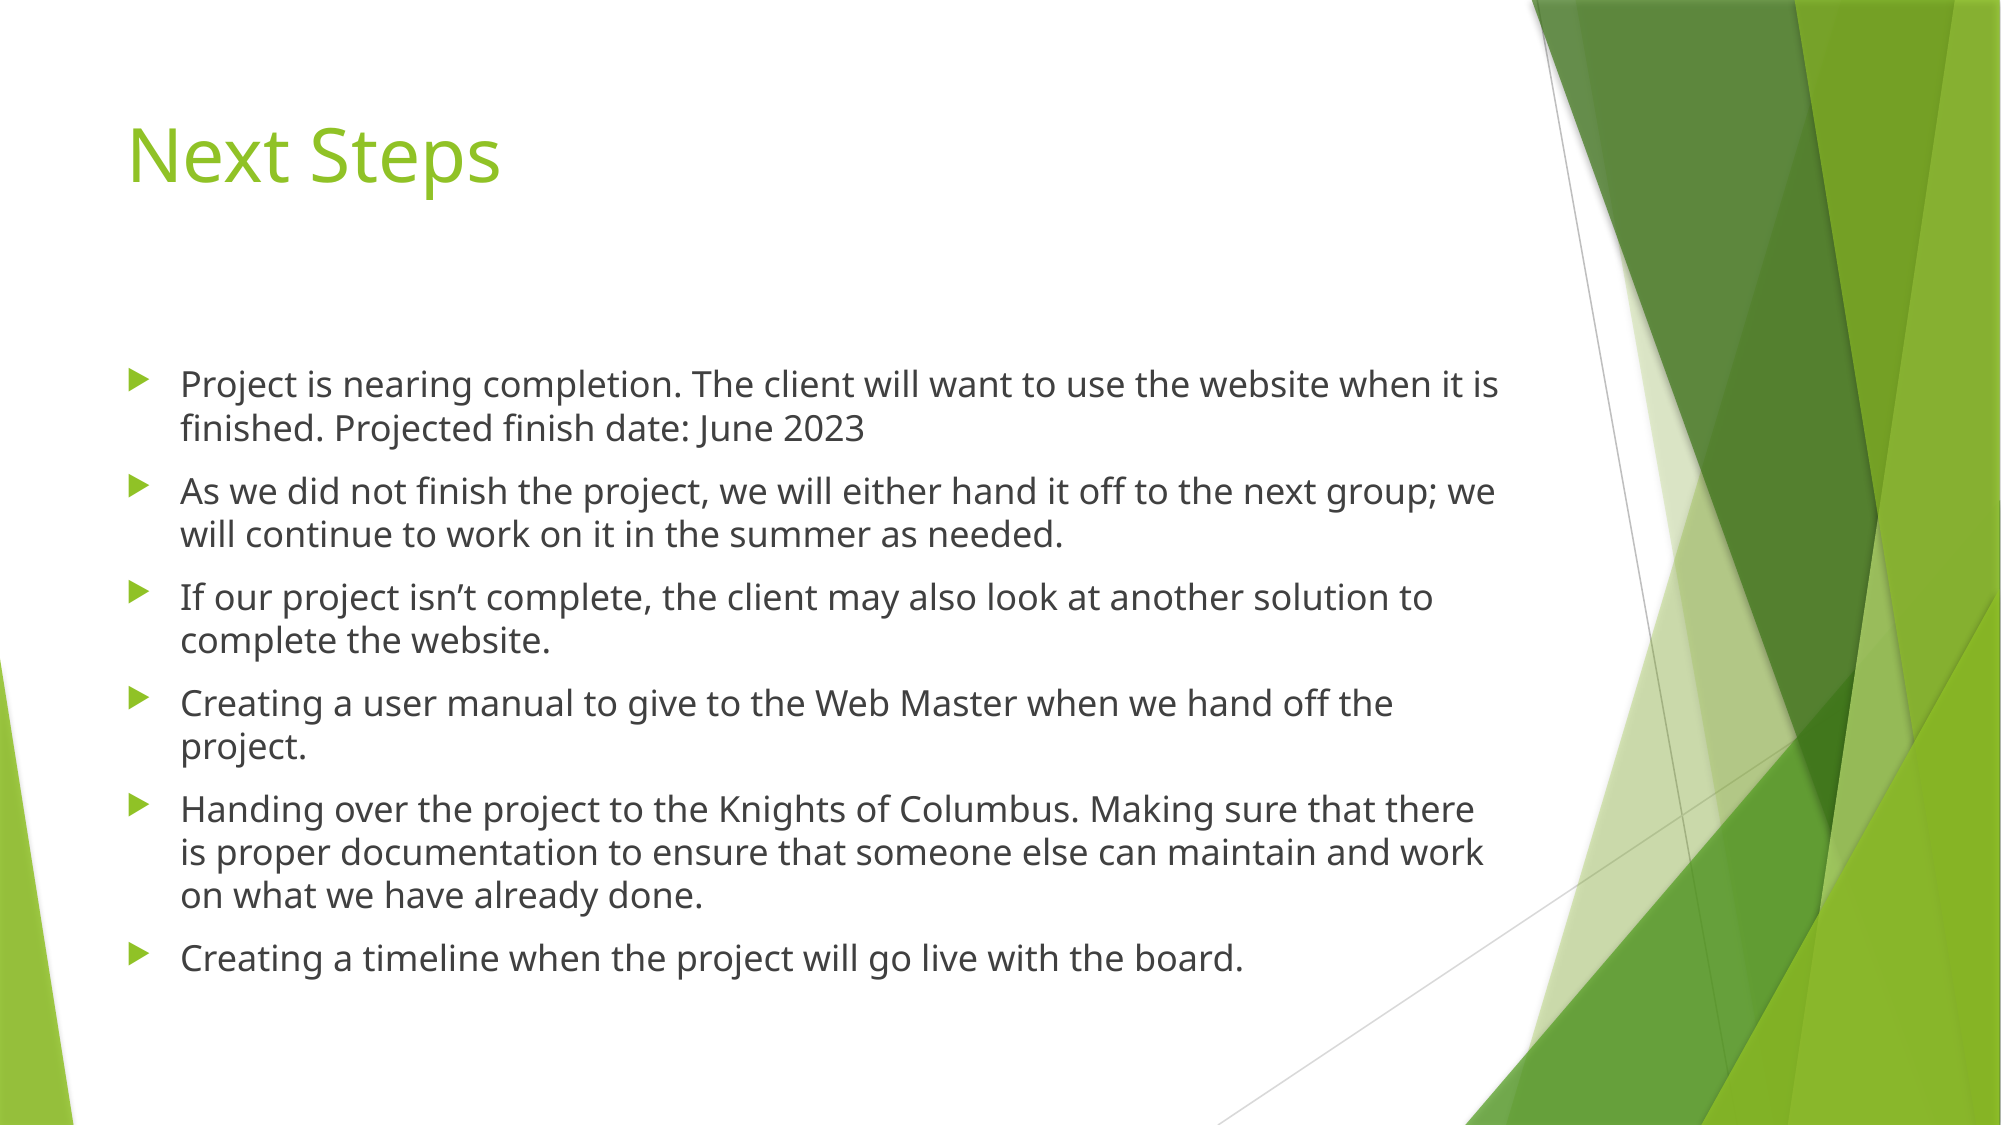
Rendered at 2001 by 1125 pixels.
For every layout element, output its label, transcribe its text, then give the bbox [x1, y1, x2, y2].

title Next Steps [111, 99, 1522, 317]
list Project is nearing completion. The client will want to use the website when it is finished. Projected finish date: June 2023 As we did not finish the project, we will either hand it off to the next group; we will continue to work on it in the summer as needed. If our project isn’t complete, the client may also look at another solution to complete the website. Creating a user manual to give to the Web Master when we hand off the project. Handing over the project to the Knights of Columbus. Making sure that there is proper documentation to ensure that someone else can maintain and work on what we have already done. Creating a timeline when the project will go live with the board. [111, 354, 1522, 992]
